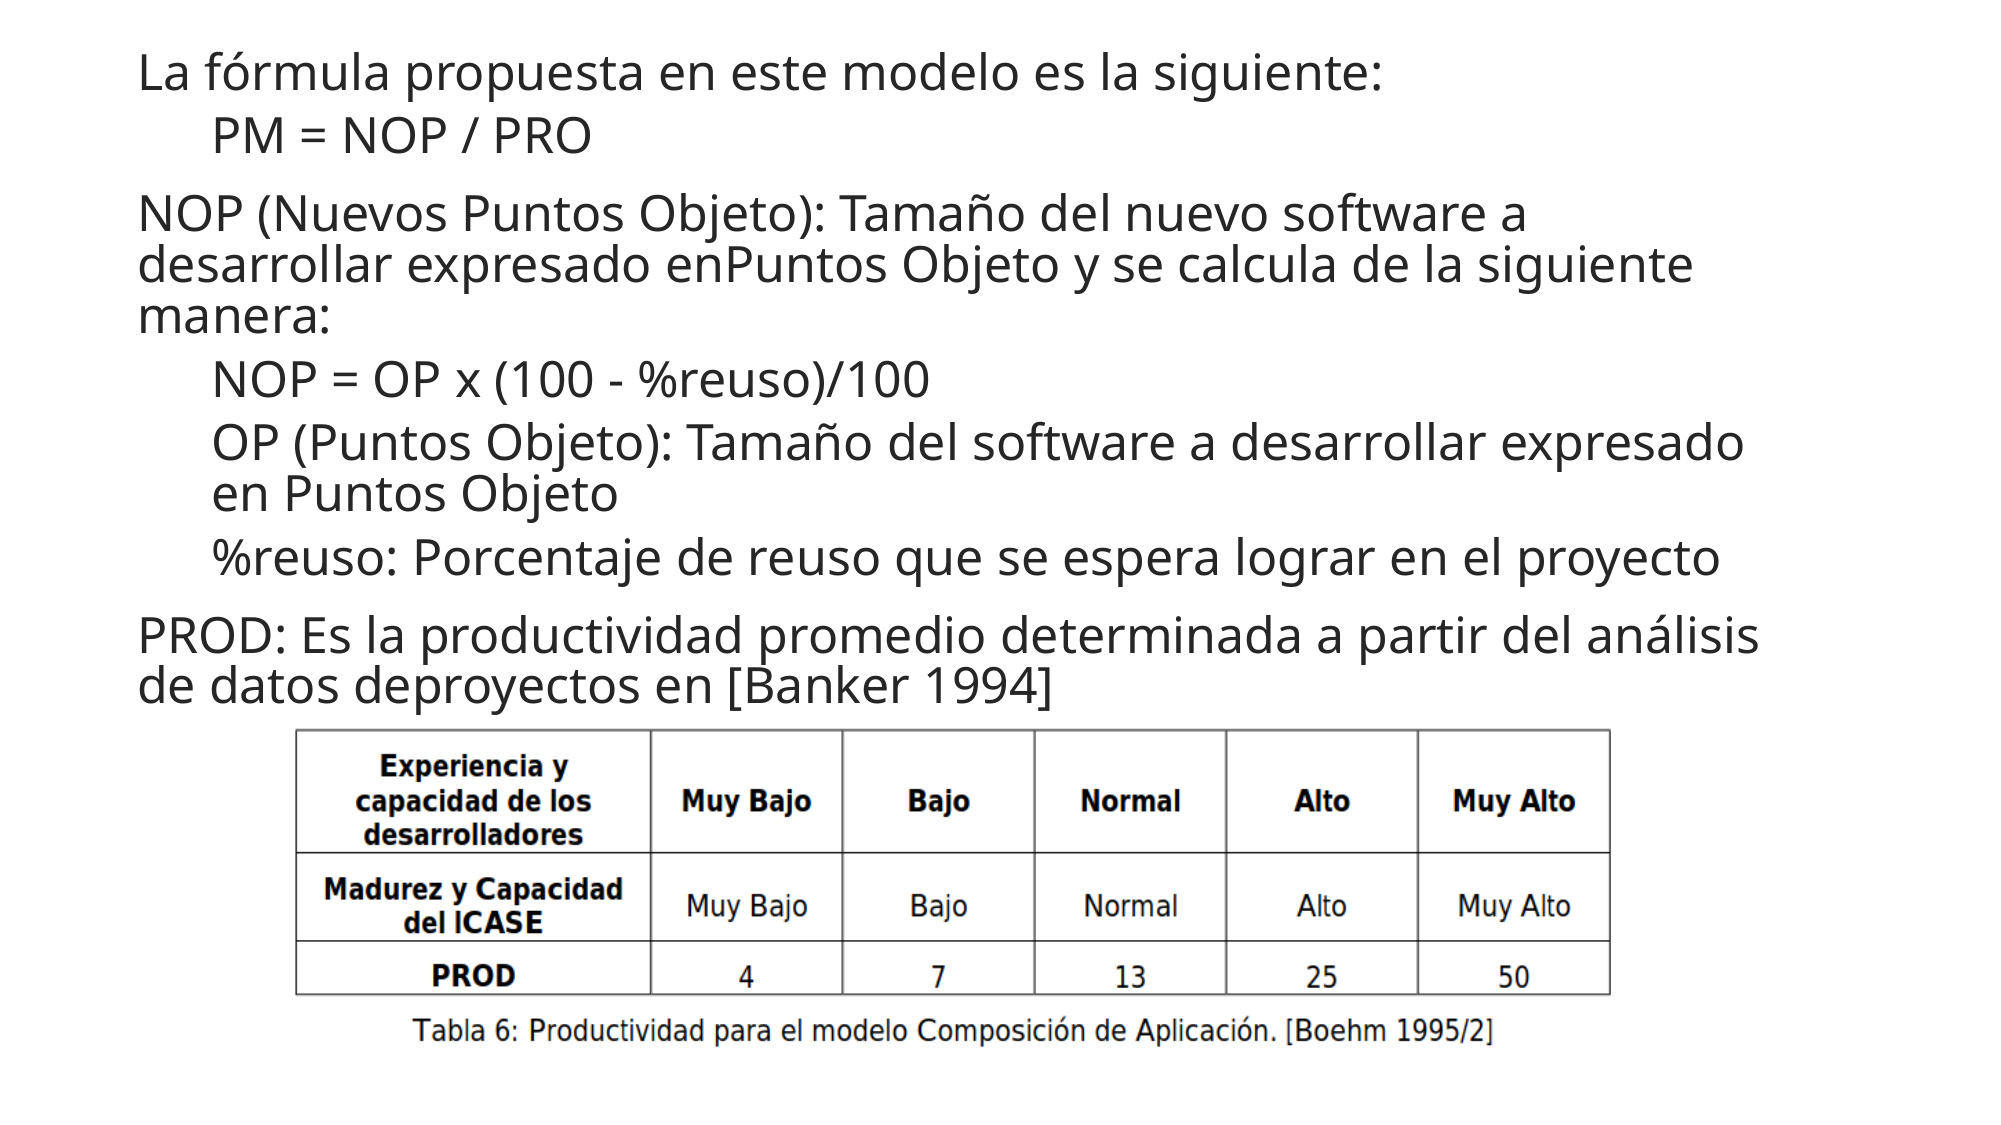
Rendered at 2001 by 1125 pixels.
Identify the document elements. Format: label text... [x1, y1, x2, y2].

list La fórmula propuesta en este modelo es la siguiente: PM = NOP / PRO NOP (Nuevos Puntos Objeto): Tamaño del nuevo software a desarrollar expresado enPuntos Objeto y se calcula de la siguiente manera: NOP = OP x (100 - %reuso)/100 OP (Puntos Objeto): Tamaño del software a desarrollar expresado en Puntos Objeto %reuso: Porcentaje de reuso que se espera lograr en el proyecto PROD: Es la productividad promedio determinada a partir del análisis de datos deproyectos en [Banker 1994] [65, 41, 1784, 821]
picture [286, 722, 1622, 1052]
